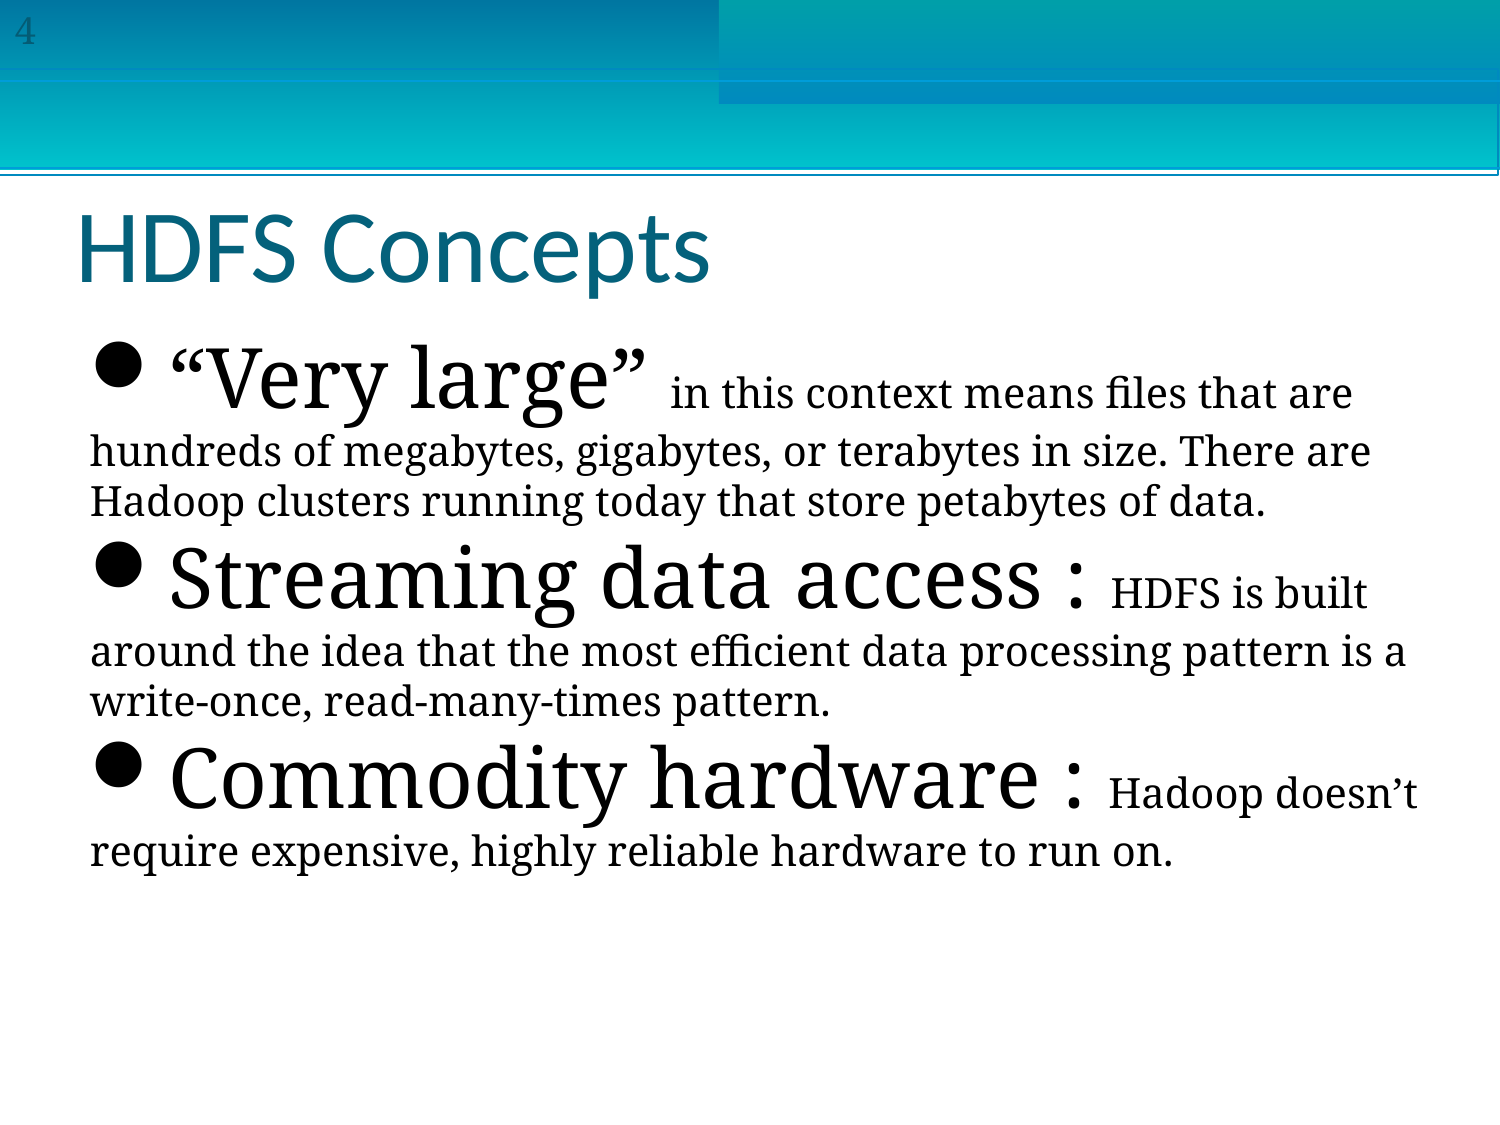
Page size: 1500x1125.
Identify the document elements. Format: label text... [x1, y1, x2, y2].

text_box 4 [0, 0, 1500, 1125]
